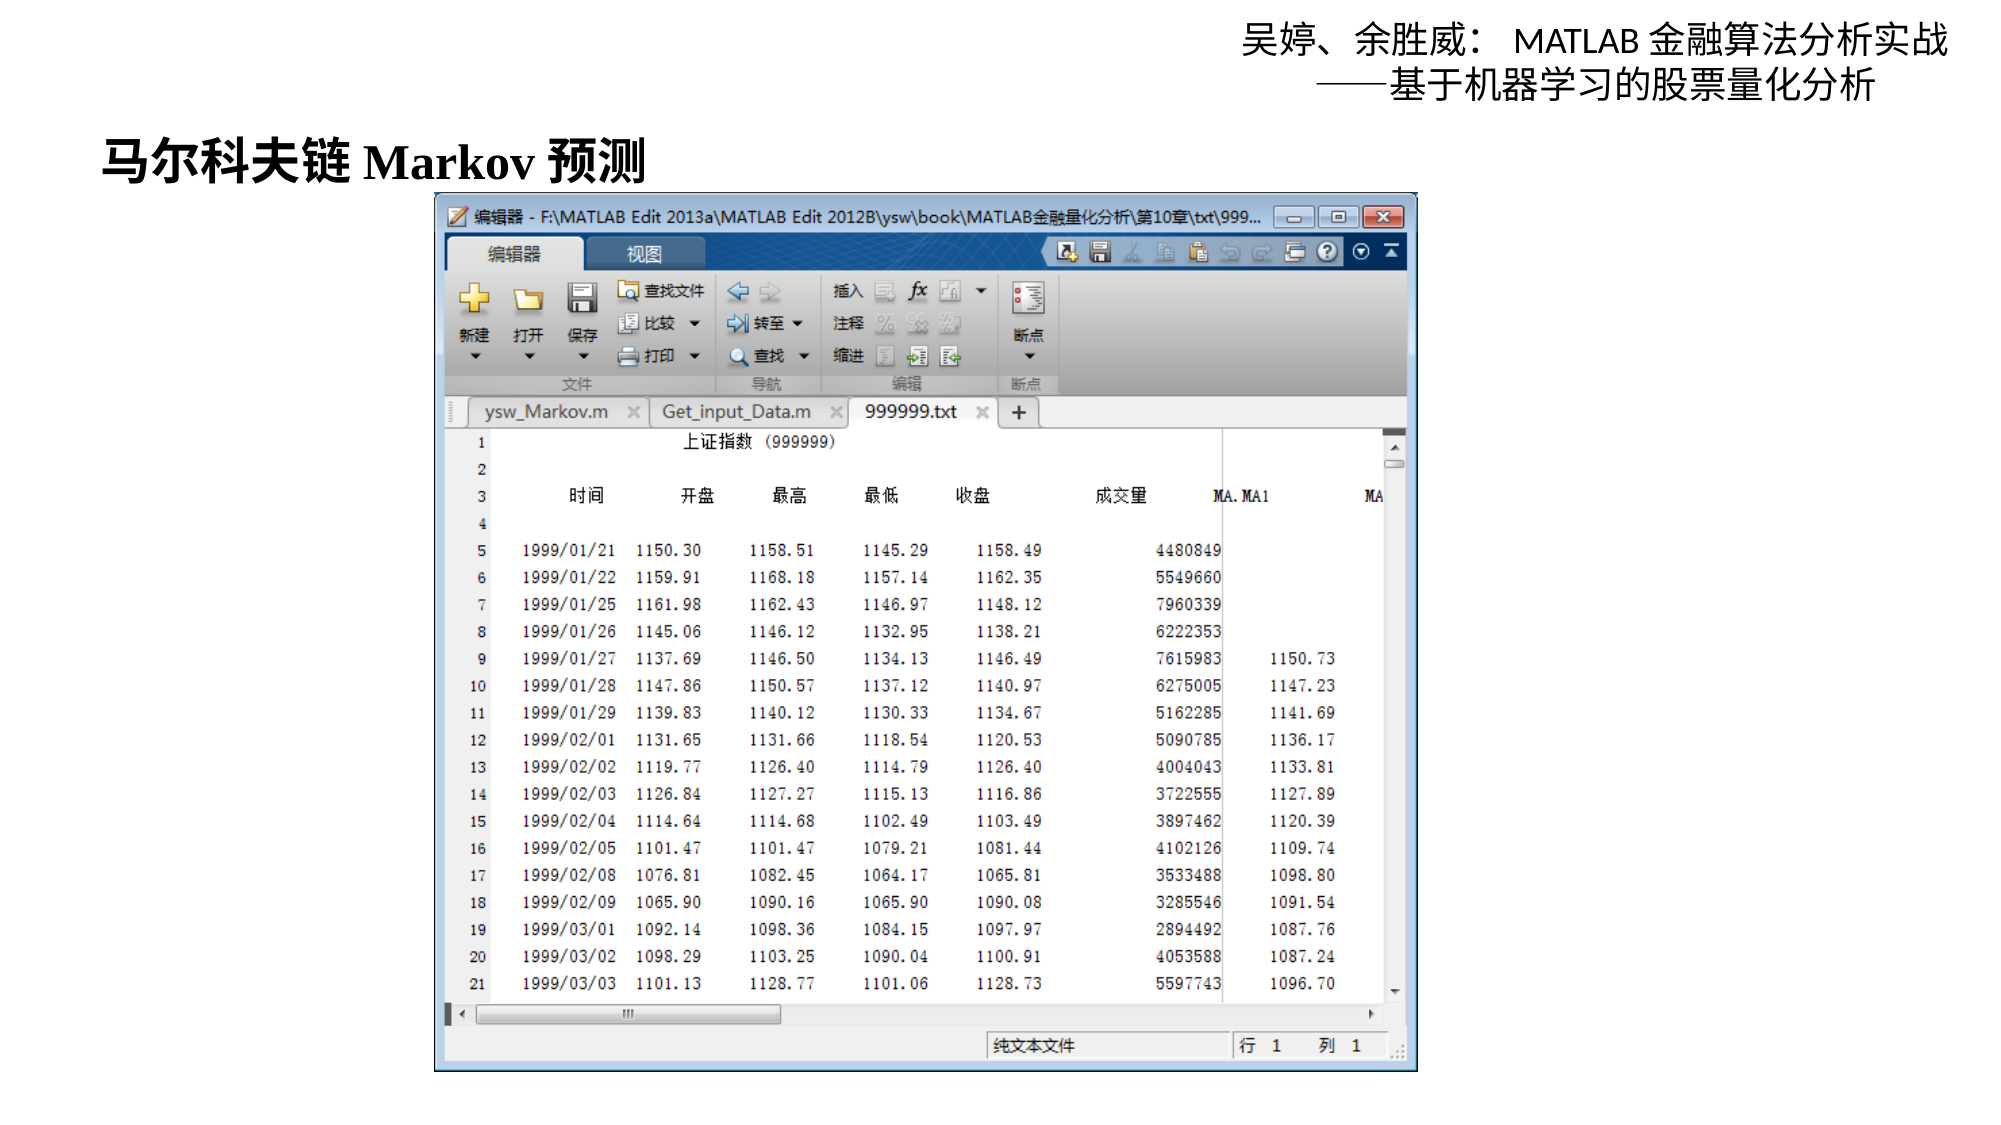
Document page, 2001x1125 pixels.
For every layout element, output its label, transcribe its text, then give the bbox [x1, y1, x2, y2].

text_box 吴婷、余胜威：MATLAB金融算法分析实战——基于机器学习的股票量化分析 [1190, 0, 2000, 123]
text_box 马尔科夫链Markov预测 [86, 122, 662, 198]
picture [434, 192, 1418, 1072]
